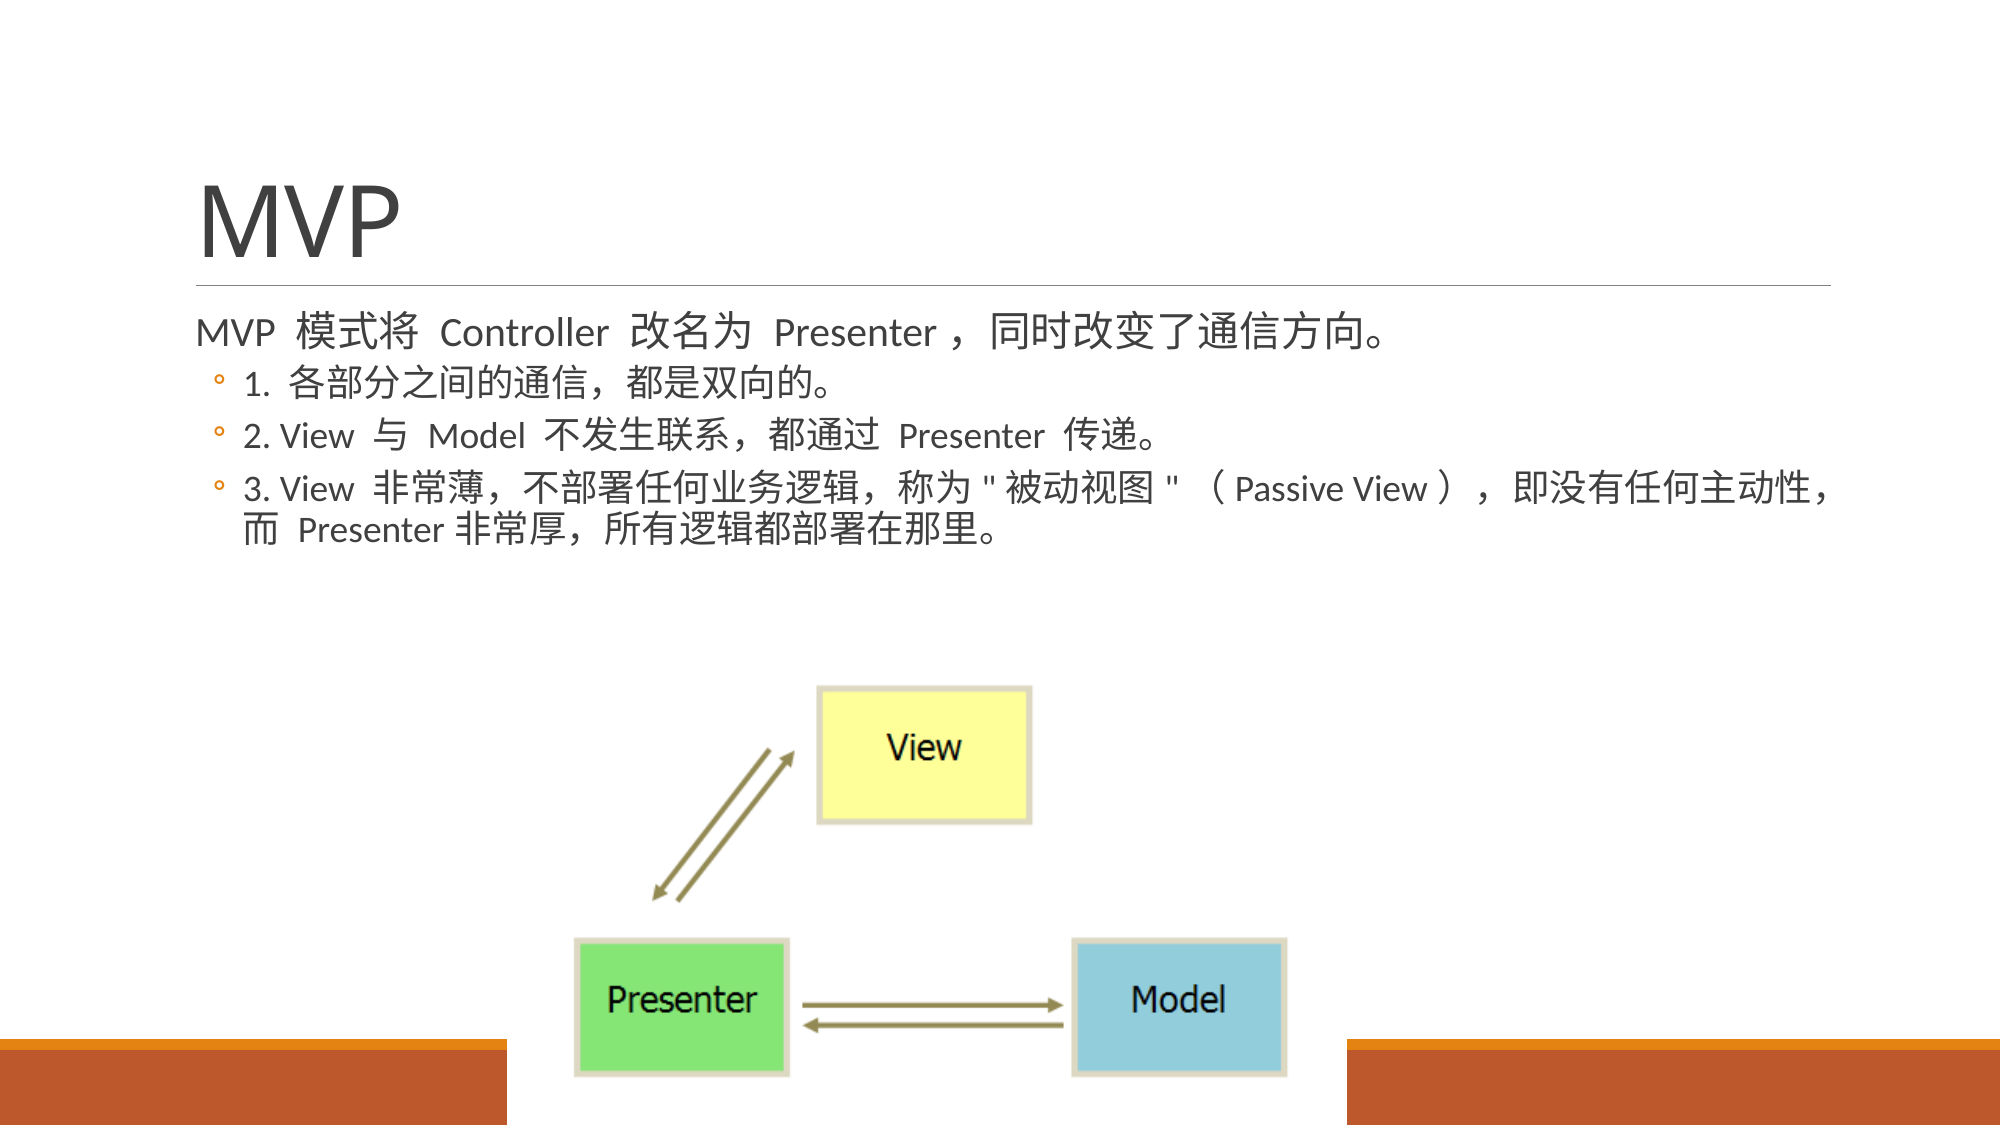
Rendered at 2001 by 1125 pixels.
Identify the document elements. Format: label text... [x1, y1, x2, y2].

list MVP 模式将 Controller 改名为 Presenter，同时改变了通信方向。 1. 各部分之间的通信，都是双向的。 2. View 与 Model 不发生联系，都通过 Presenter 传递。 3. View 非常薄，不部署任何业务逻辑，称为"被动视图"（Passive View），即没有任何主动性，而 Presenter非常厚，所有逻辑都部署在那里。 [180, 302, 1830, 963]
title MVP [180, 47, 1830, 285]
picture [506, 629, 1347, 1125]
